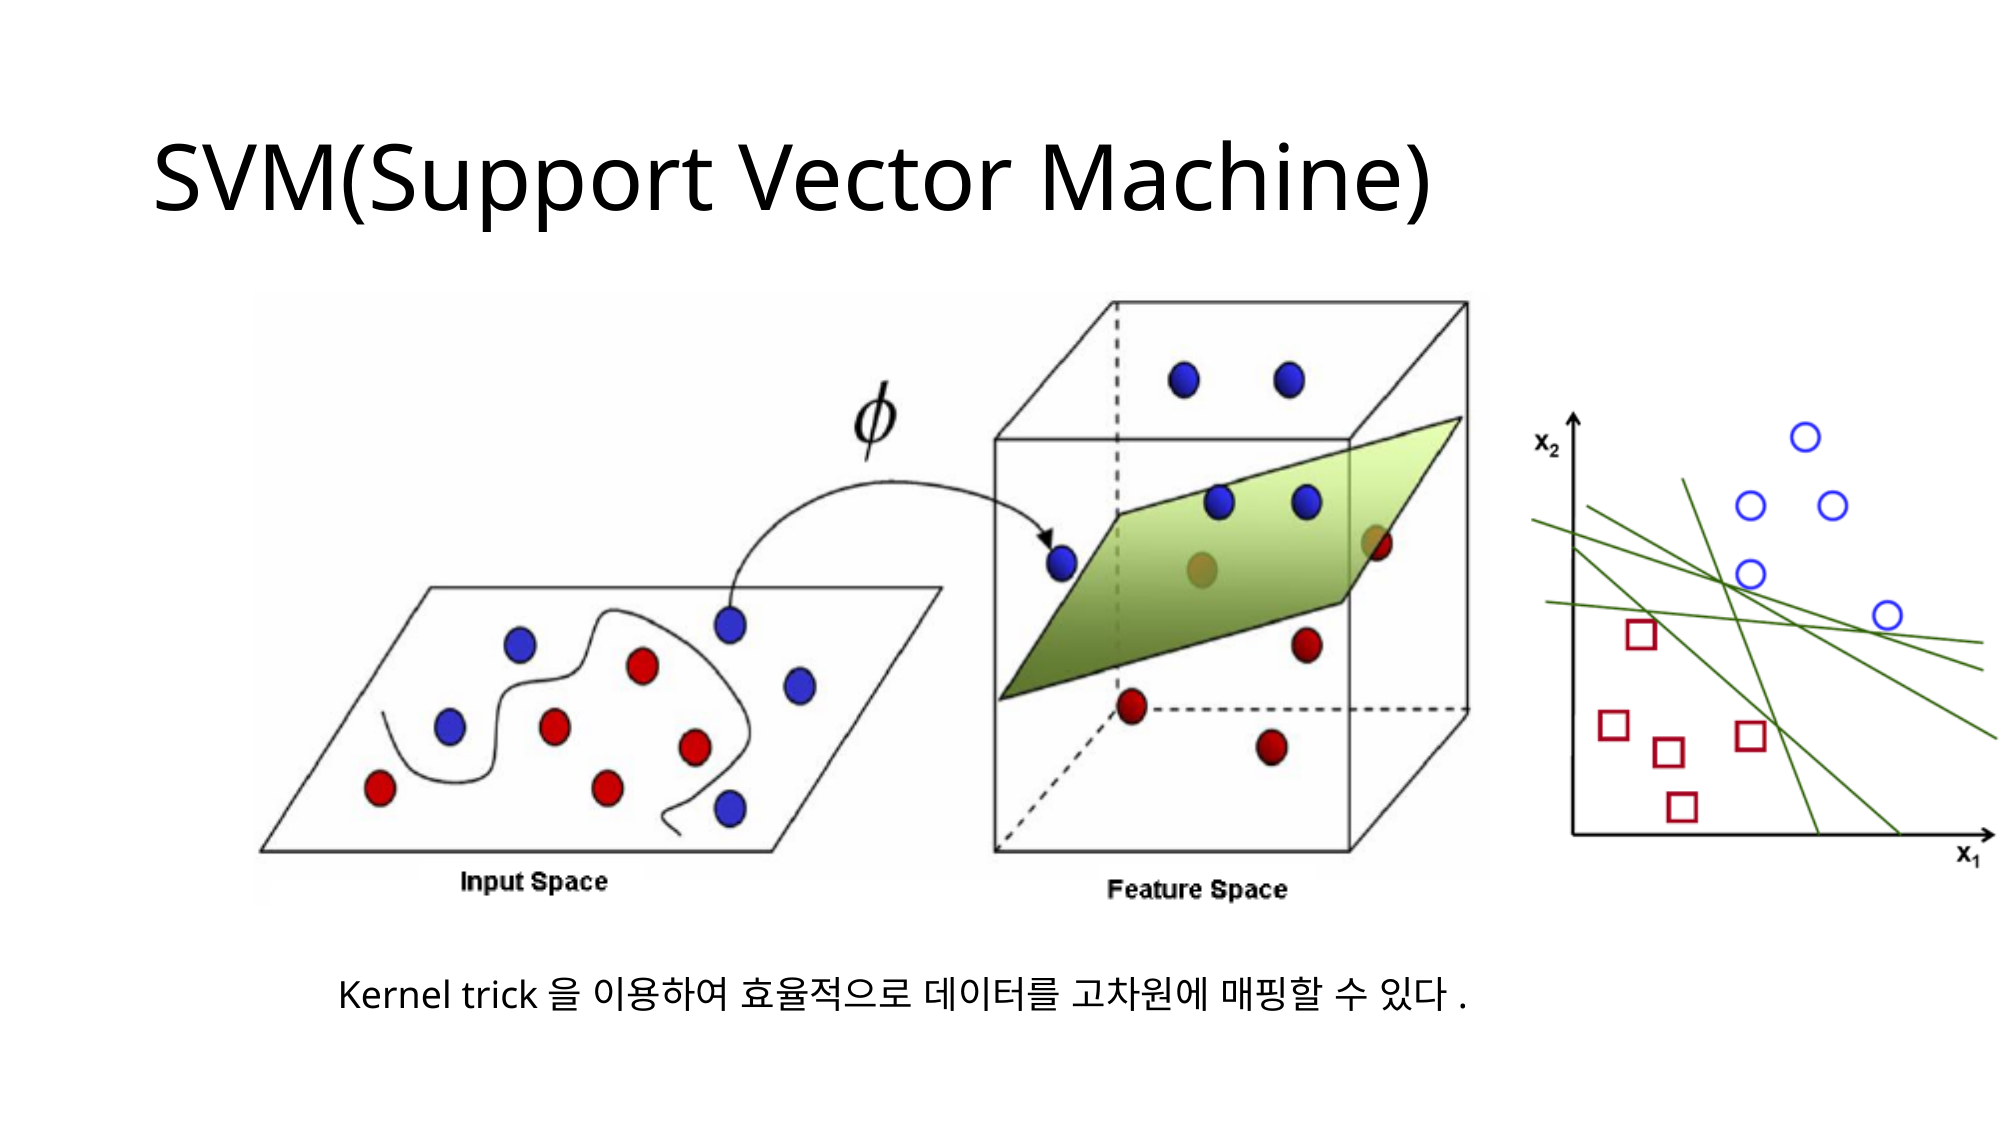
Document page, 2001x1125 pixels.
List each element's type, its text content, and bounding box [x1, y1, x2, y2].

title SVM(Support Vector Machine) [137, 71, 1863, 290]
picture [1531, 409, 2000, 870]
picture [251, 291, 1489, 906]
text_box Kernel trick을 이용하여 효율적으로 데이터를 고차원에 매핑할 수 있다. [224, 963, 1582, 1023]
